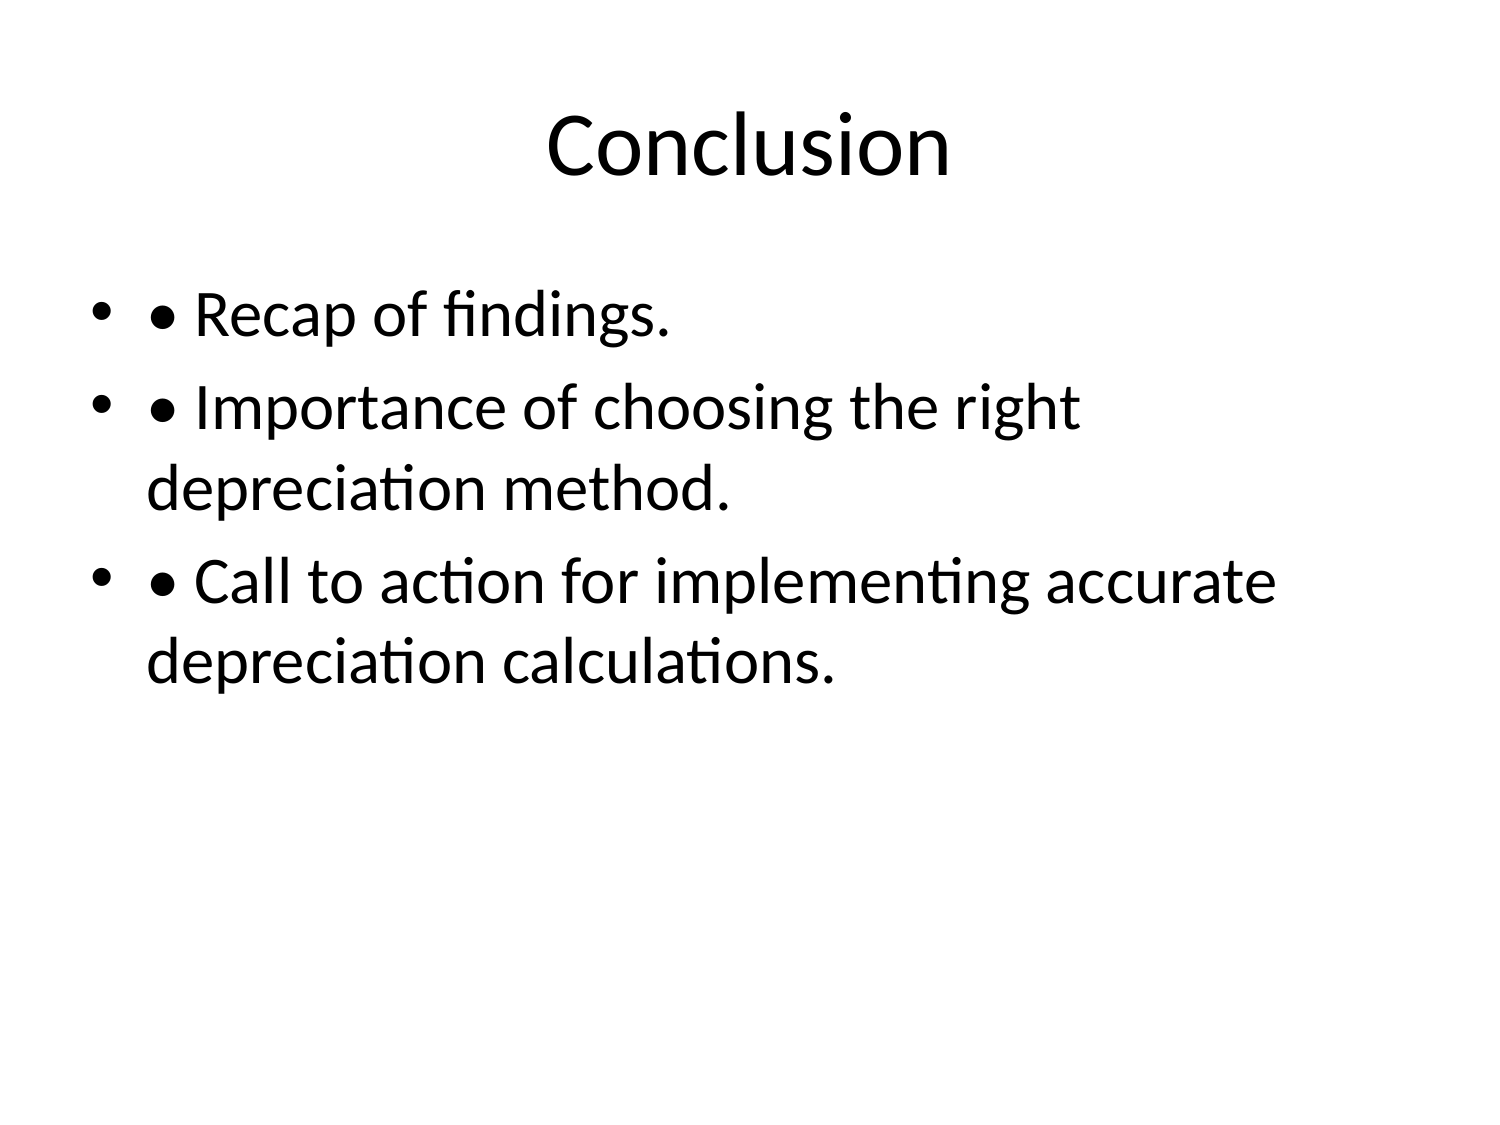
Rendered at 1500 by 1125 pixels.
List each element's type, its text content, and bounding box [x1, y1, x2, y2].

title Conclusion [75, 45, 1425, 233]
list • Recap of findings. • Importance of choosing the right depreciation method. • Call to action for implementing accurate depreciation calculations. [75, 262, 1425, 1005]
